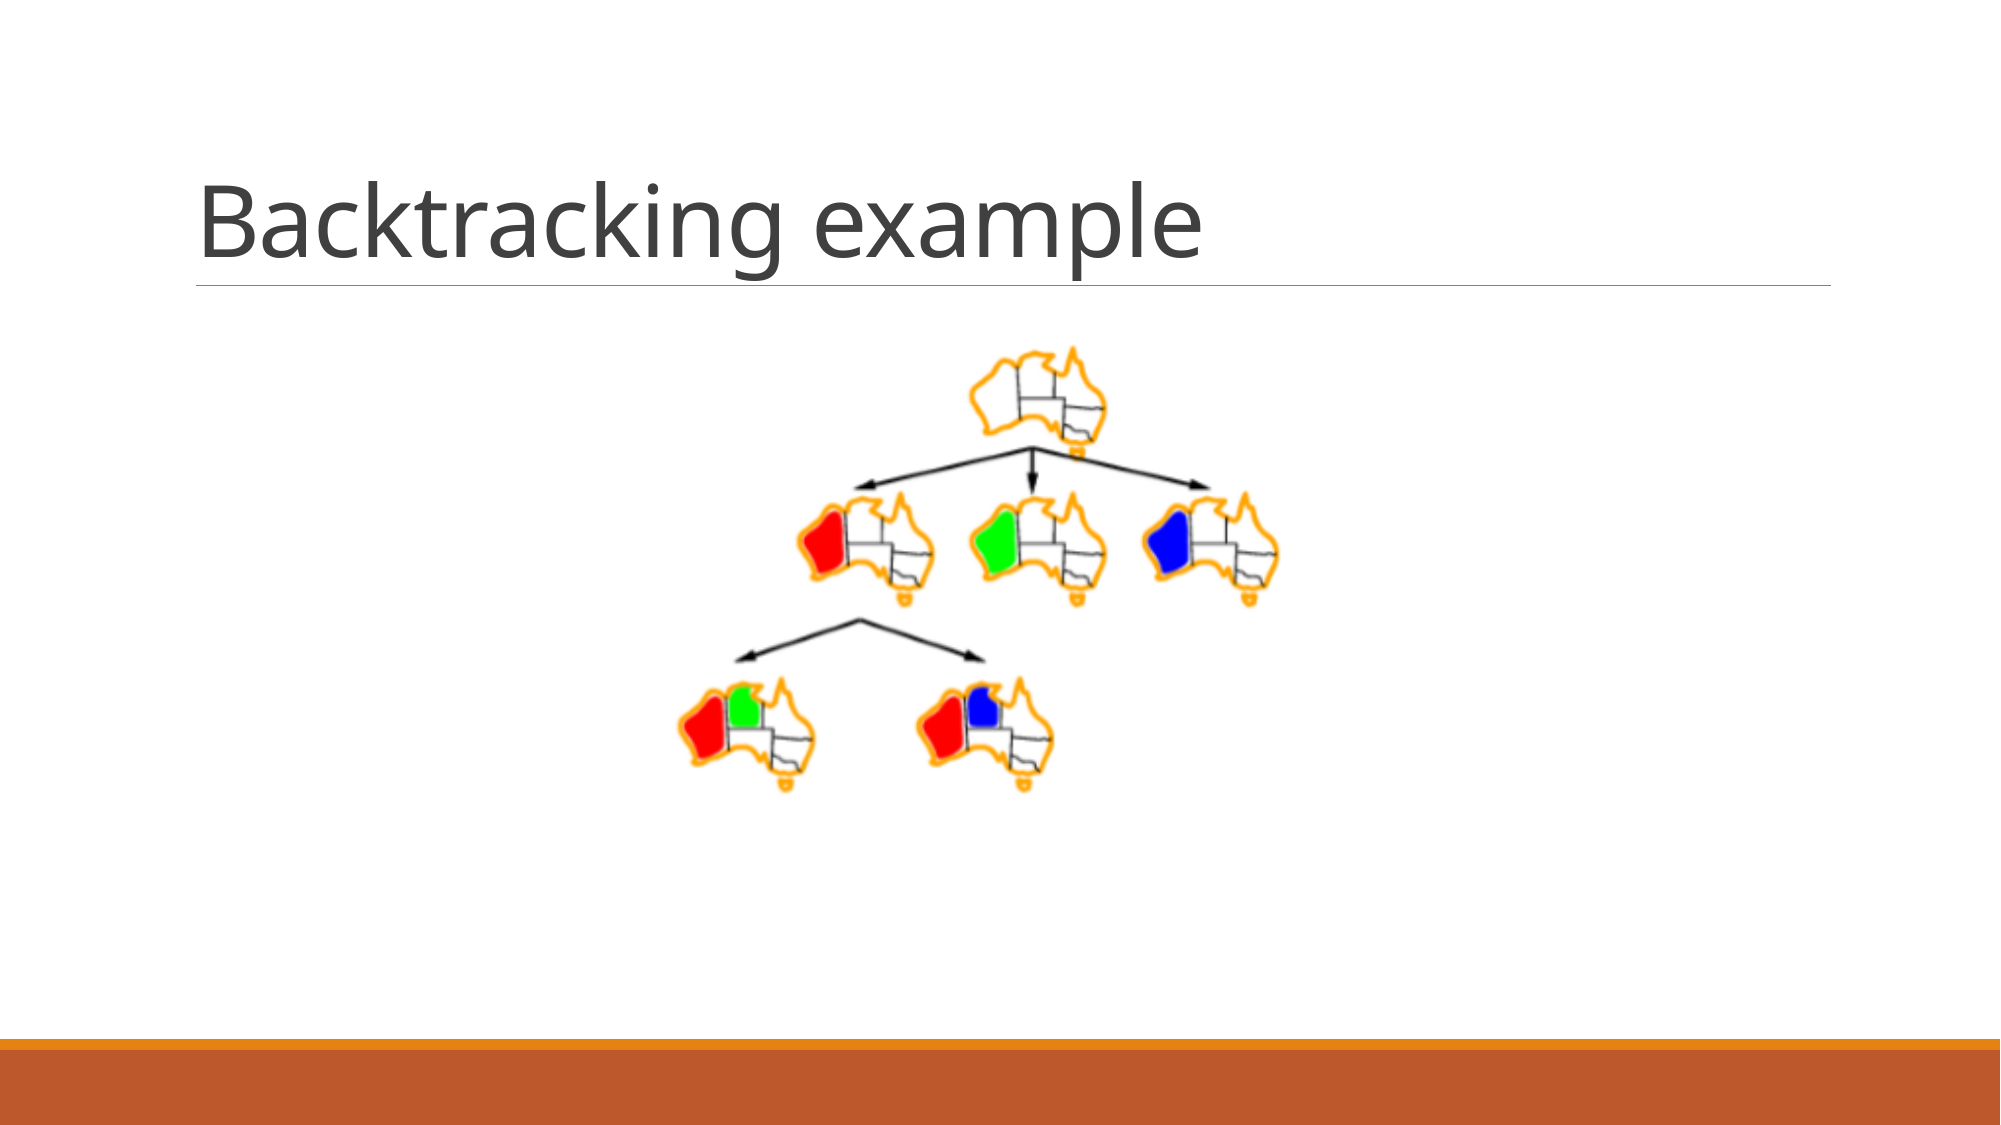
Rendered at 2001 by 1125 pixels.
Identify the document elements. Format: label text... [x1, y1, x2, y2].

picture [629, 329, 1328, 871]
title Backtracking example [180, 47, 1830, 285]
